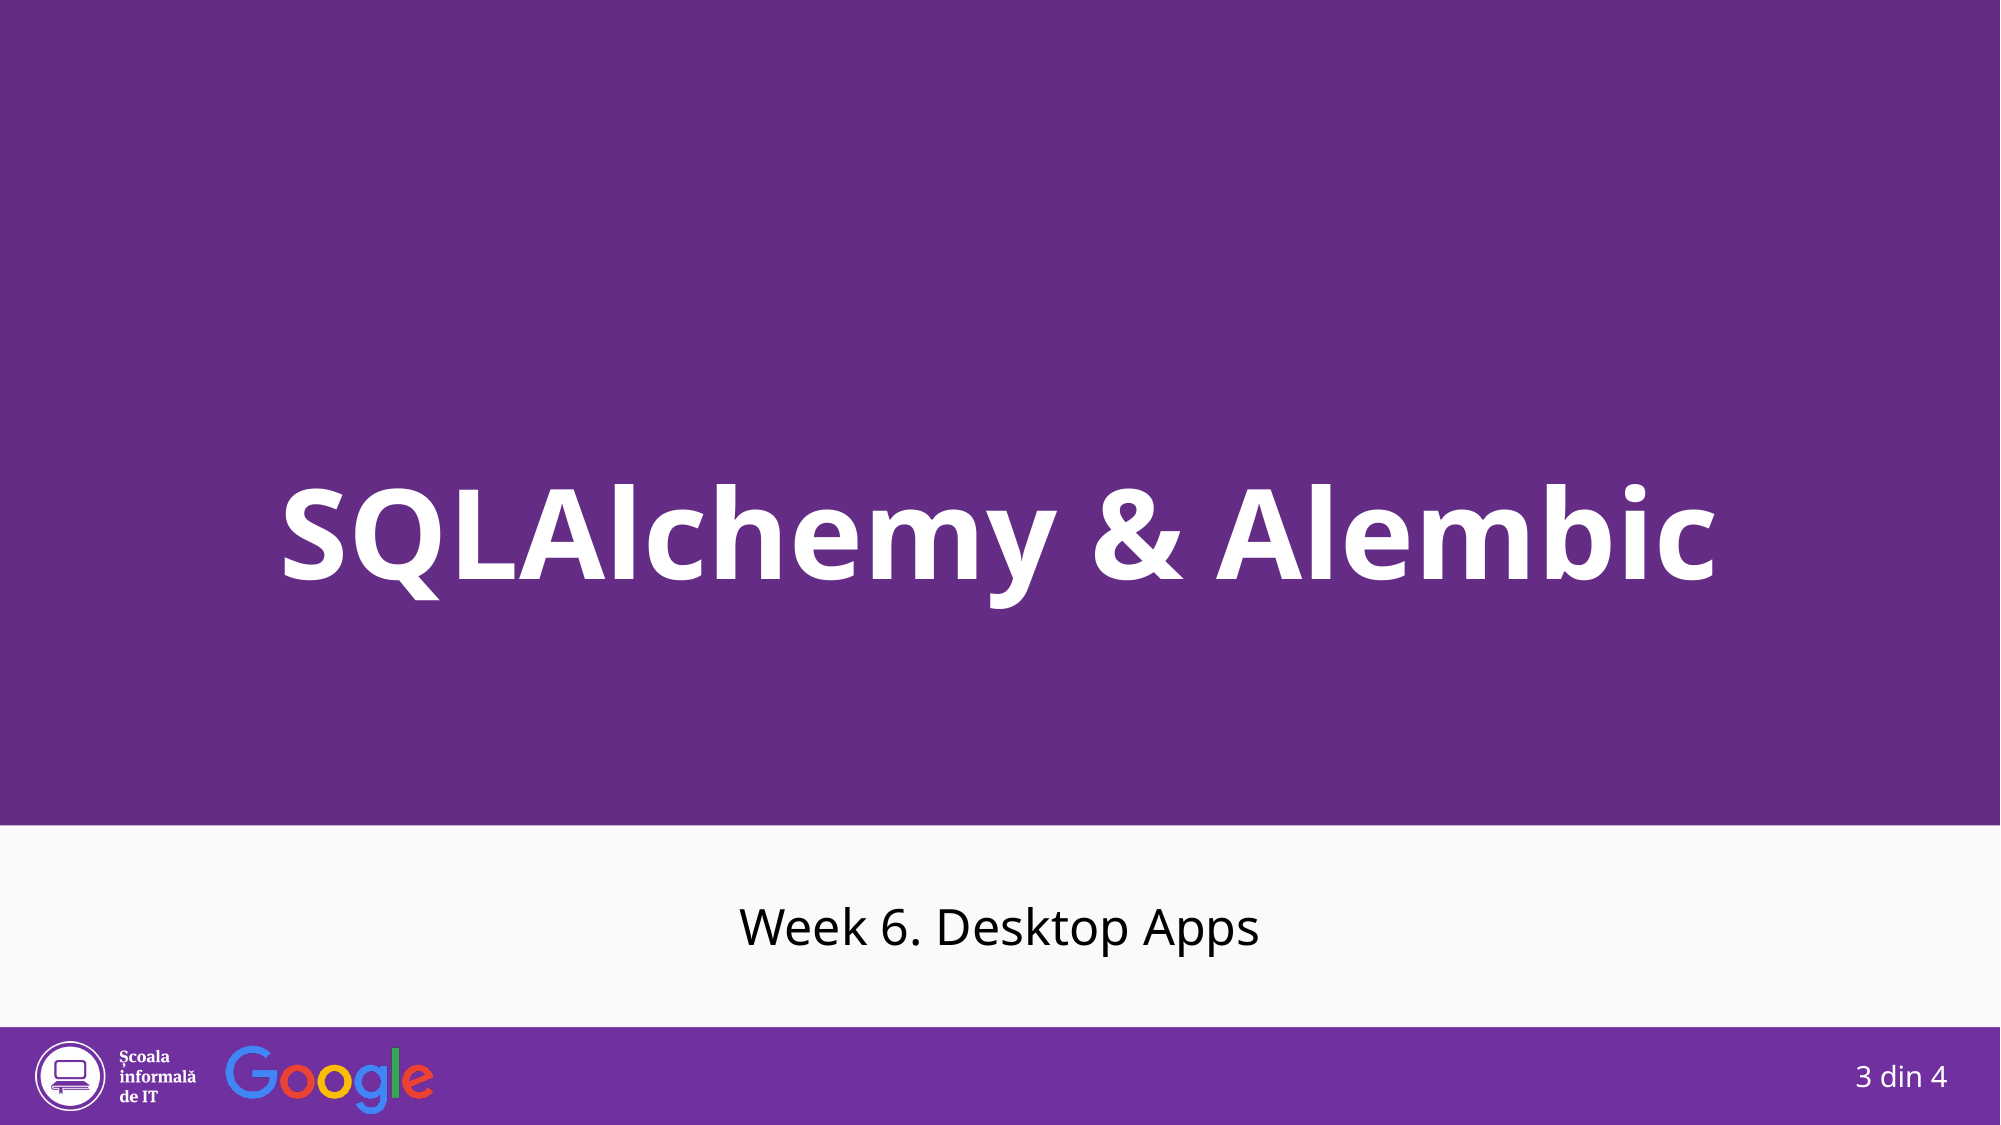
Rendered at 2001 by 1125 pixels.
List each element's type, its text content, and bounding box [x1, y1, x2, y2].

title SQLAlchemy & Alembic [0, 420, 2000, 639]
text_box Week 6. Desktop Apps [0, 823, 2000, 1027]
picture [224, 1045, 435, 1117]
picture [35, 1041, 196, 1111]
text_box 3 din 4 [261, 1027, 1963, 1125]
